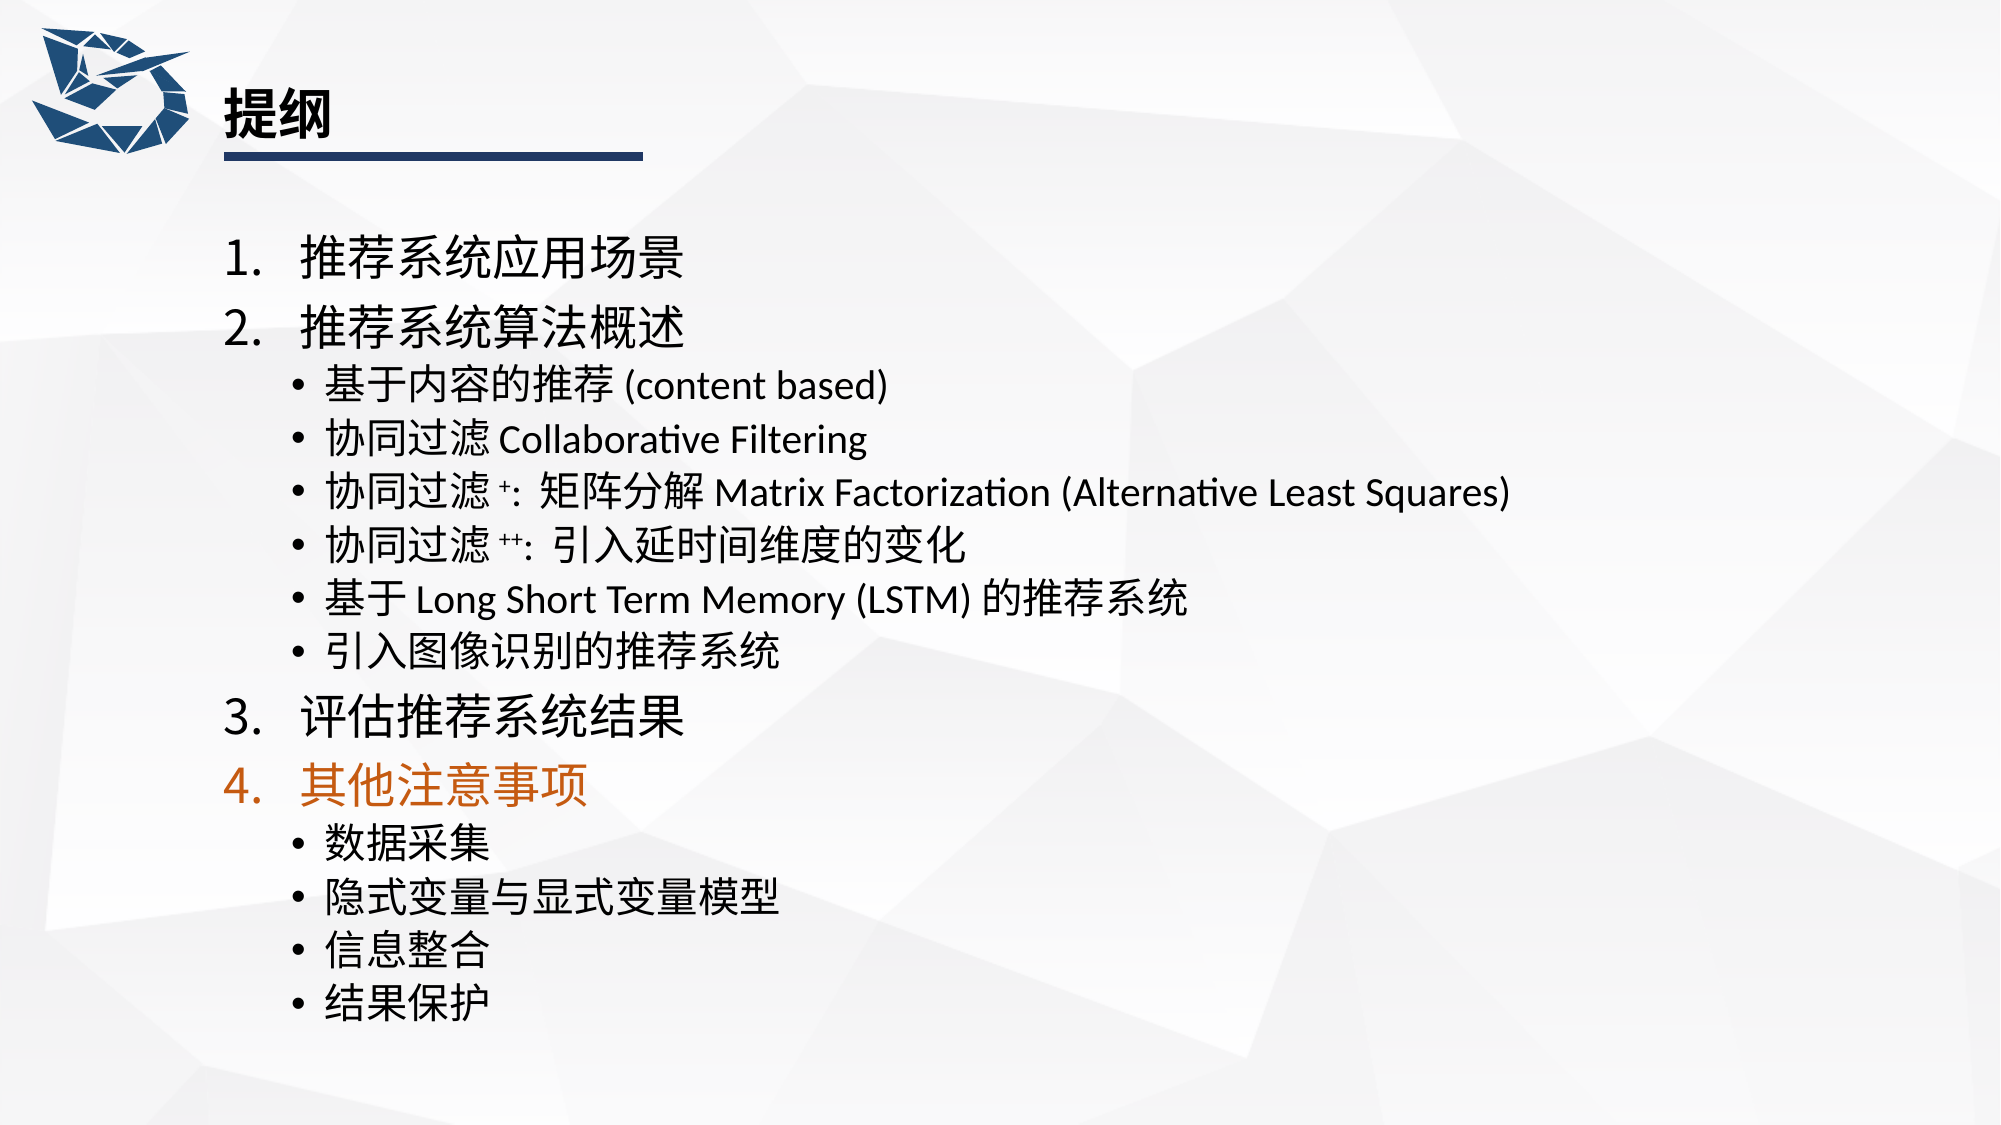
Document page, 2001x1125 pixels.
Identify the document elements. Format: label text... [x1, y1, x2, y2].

title 提纲 [208, 79, 1067, 154]
list 推荐系统应用场景 推荐系统算法概述 基于内容的推荐(content based) 协同过滤Collaborative Filtering 协同过滤+: 矩阵分解Matrix Factorization (Alternative Least Squares) 协同过滤++: 引入延时间维度的变化 基于Long Short Term Memory (LSTM)的推荐系统 引入图像识别的推荐系统 评估推荐系统结果 其他注意事项 数据采集 隐式变量与显式变量模型 信息整合 结果保护 [208, 226, 1863, 1038]
picture [0, 0, 2001, 1125]
